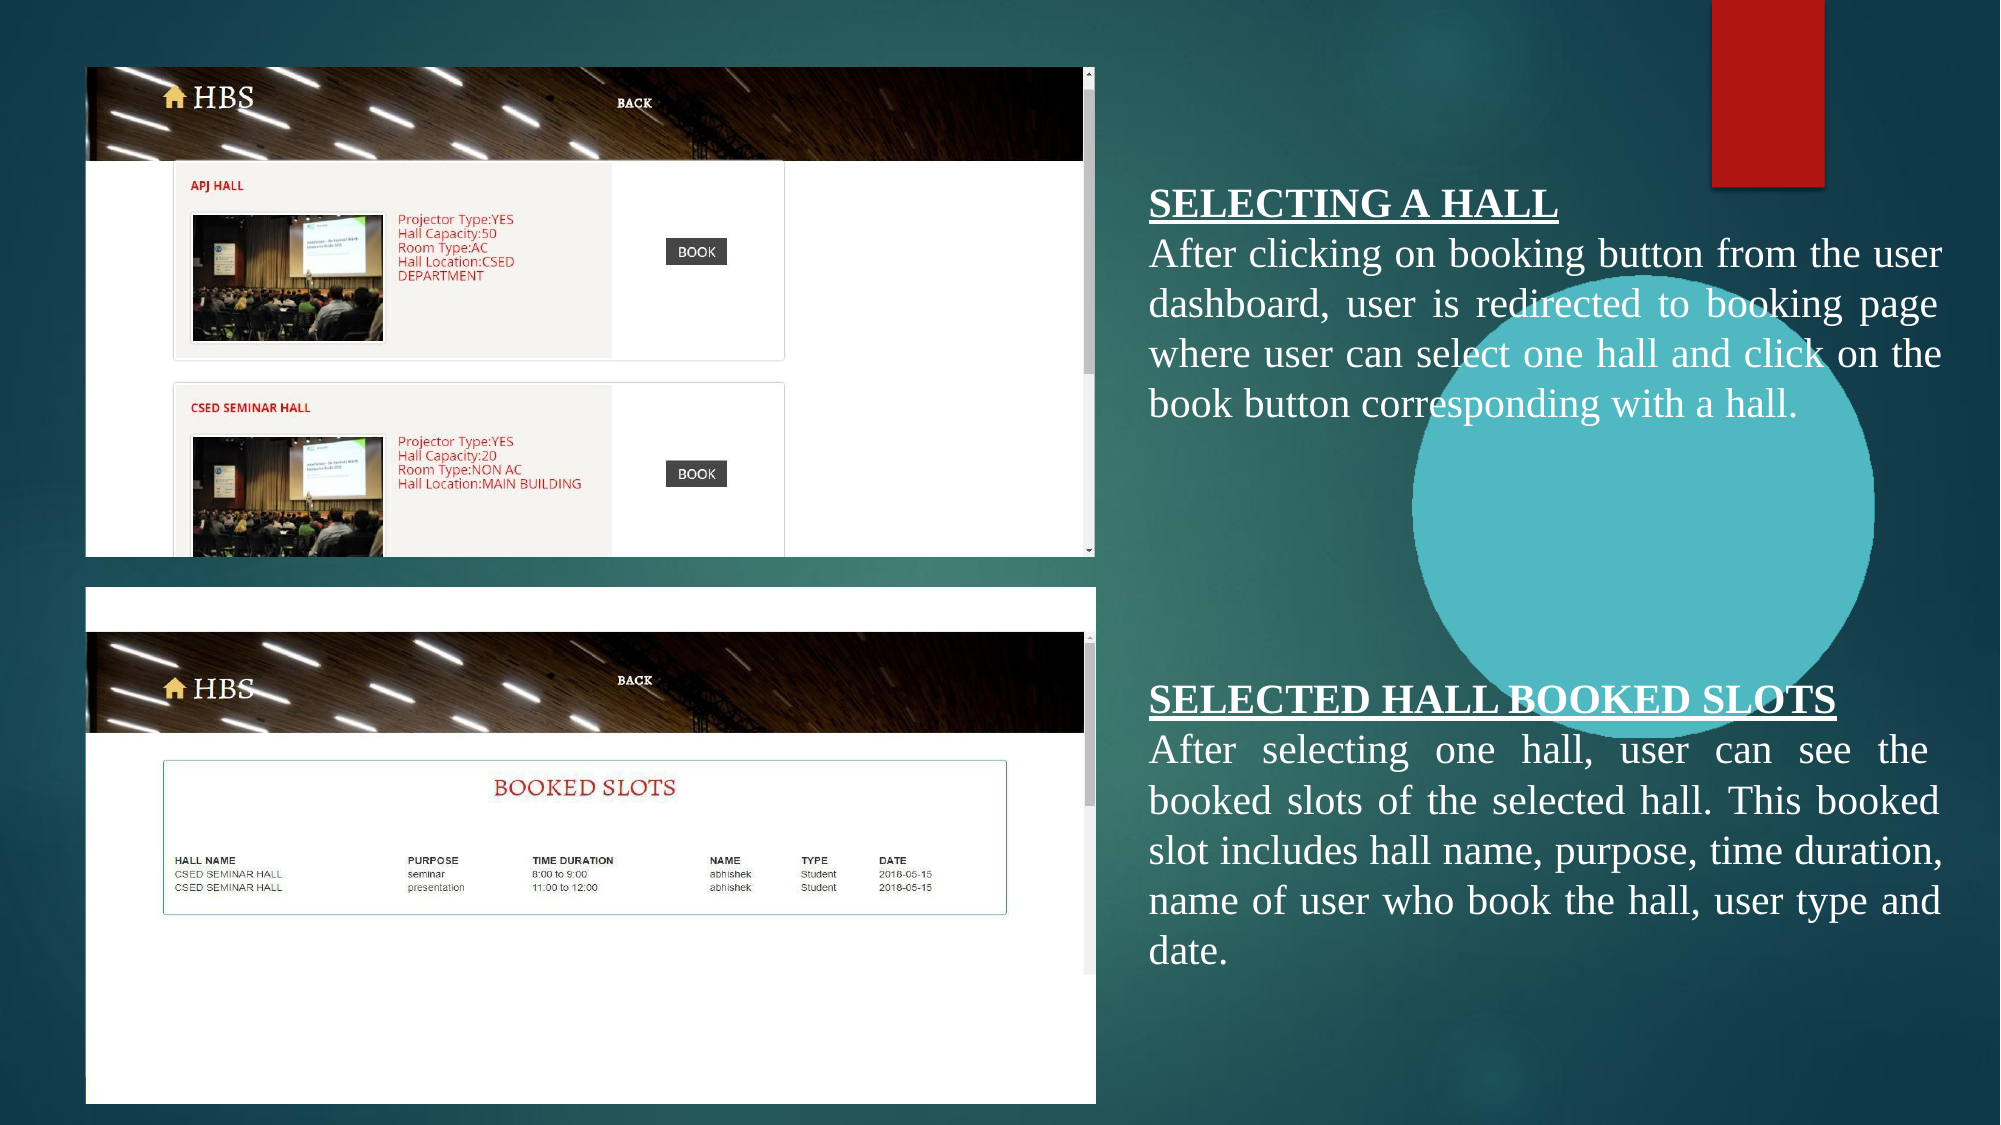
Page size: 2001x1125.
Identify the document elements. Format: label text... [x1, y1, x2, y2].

picture [0, 0, 2000, 1125]
text_box SELECTED HALL BOOKED SLOTS After selecting one hall, user can see the booked slots of the selected hall. This booked slot includes hall name, purpose, time duration, name of user who book the hall, user type and date. [1146, 670, 1956, 973]
text_box [85, 67, 1095, 557]
text_box [85, 587, 1096, 1104]
text_box SELECTING A HALL After clicking on booking button from the user dashboard, user is redirected to booking page where user can select one hall and click on the book button corresponding with a hall. [1146, 173, 1956, 426]
